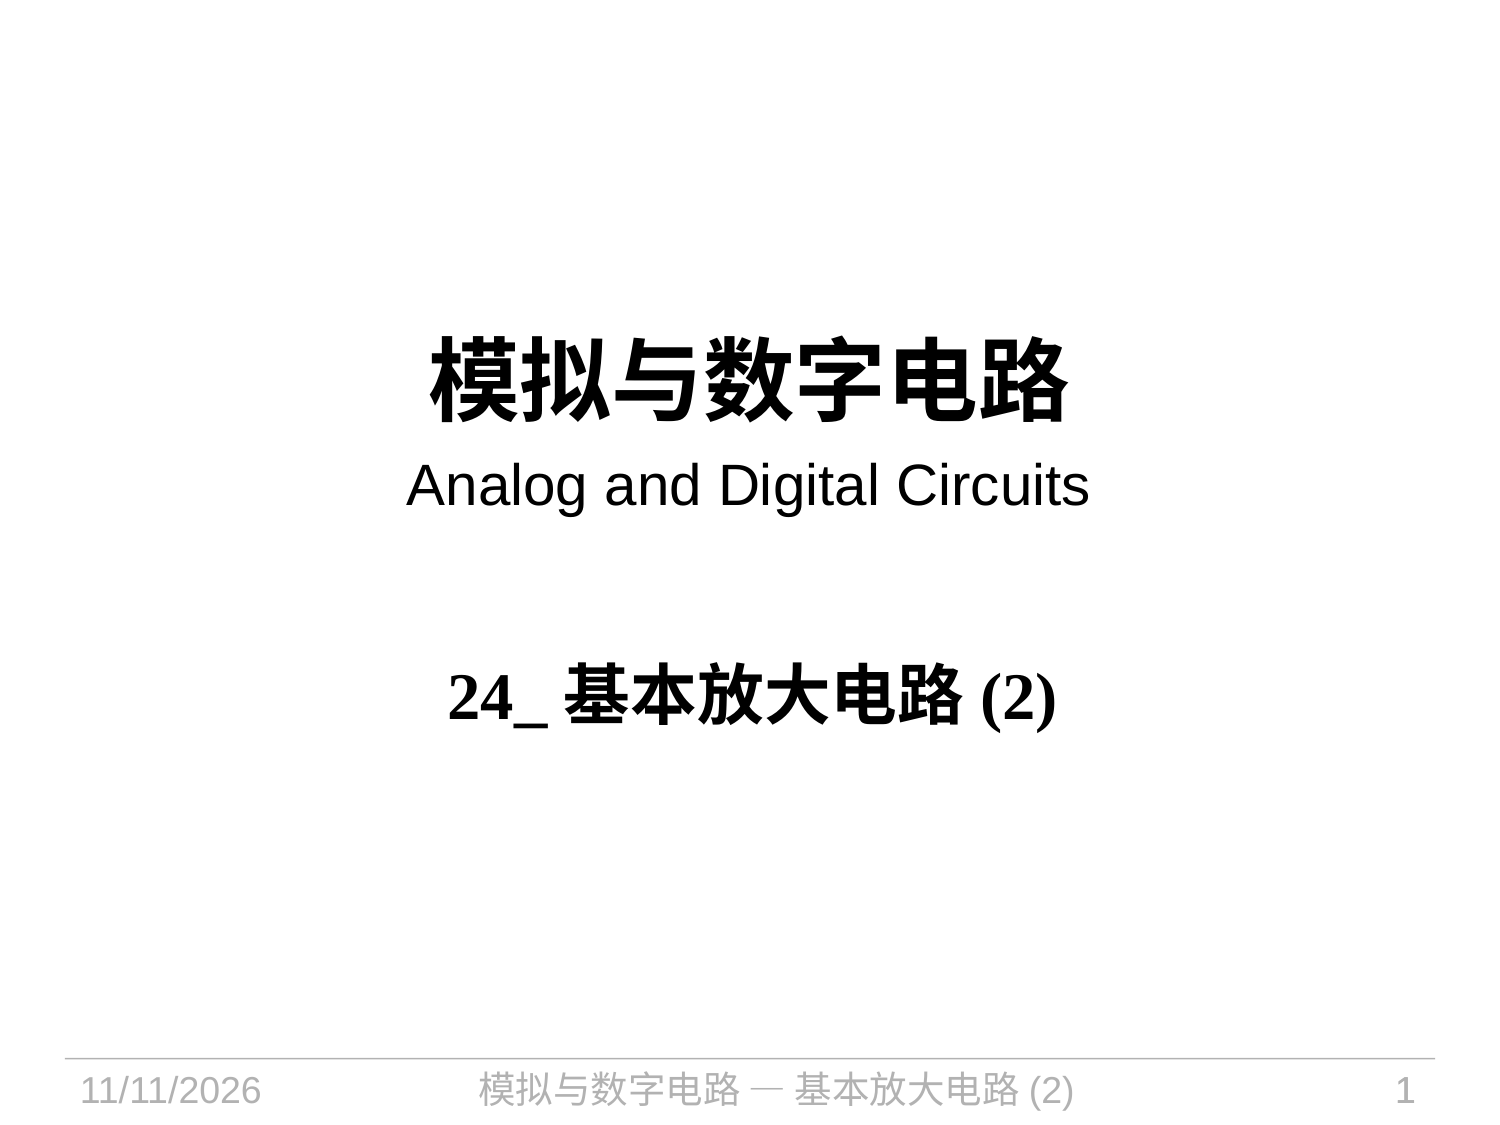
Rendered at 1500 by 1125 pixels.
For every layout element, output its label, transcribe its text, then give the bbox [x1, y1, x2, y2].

footer 模拟与数字电路 — 基本放大电路(2) [373, 1058, 1179, 1125]
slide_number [64, 1058, 348, 1125]
text_box 24_基本放大电路(2) [407, 645, 1099, 740]
text_box 1 [1230, 1058, 1431, 1125]
title 模拟与数字电路 Analog and Digital Circuits [147, 267, 1351, 551]
